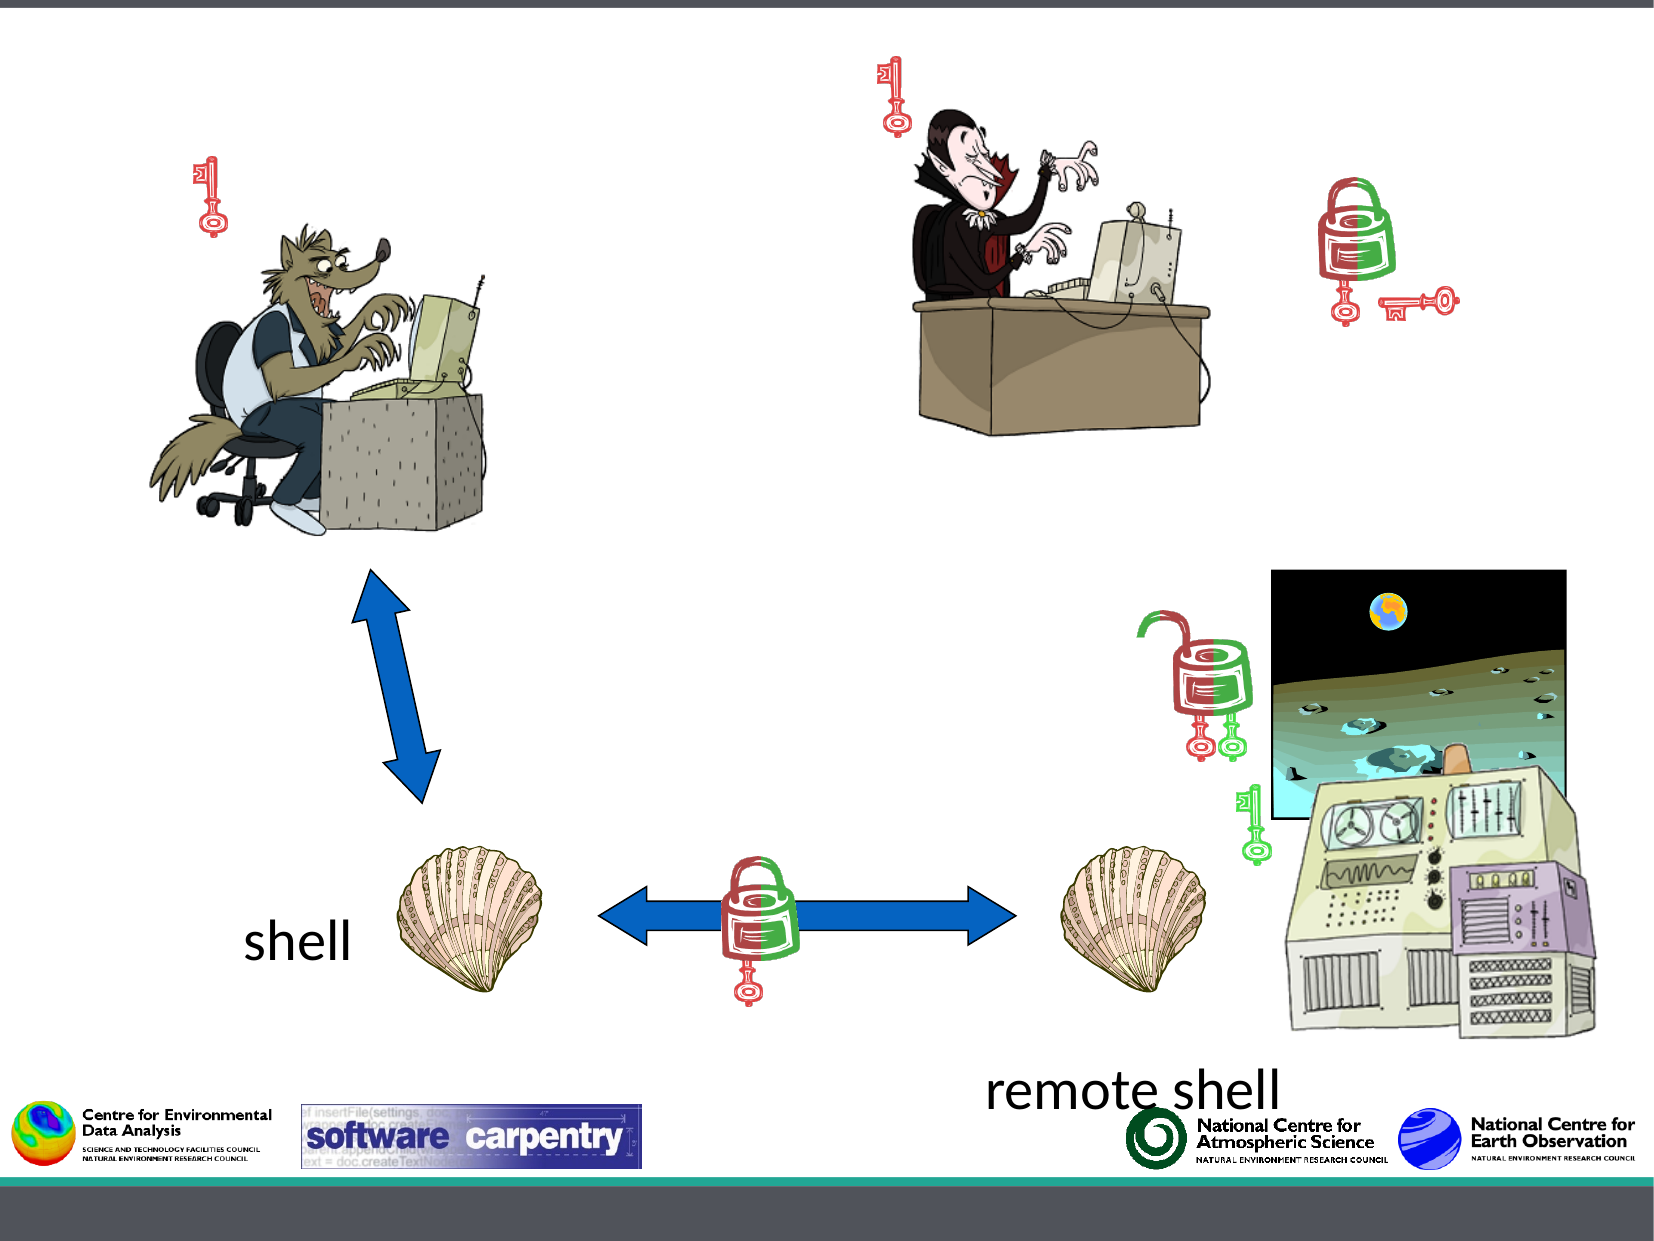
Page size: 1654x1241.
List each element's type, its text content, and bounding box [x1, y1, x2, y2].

picture [0, 0, 1654, 1241]
text_box [352, 569, 441, 804]
text_box [800, 886, 1016, 946]
text_box remote shell [925, 1008, 1342, 1129]
text_box [598, 886, 721, 946]
text_box shell [154, 860, 395, 980]
